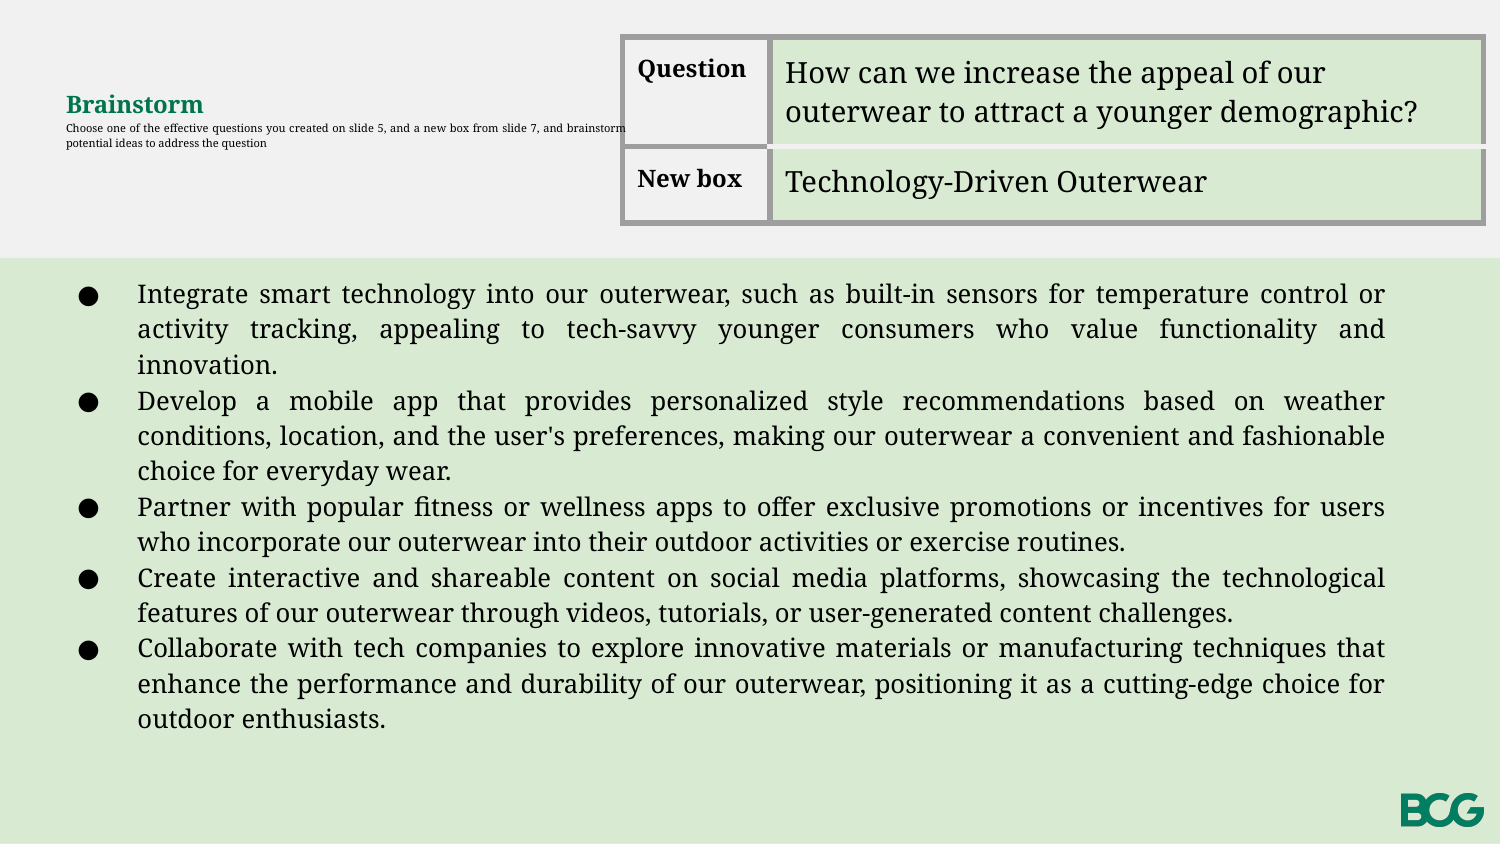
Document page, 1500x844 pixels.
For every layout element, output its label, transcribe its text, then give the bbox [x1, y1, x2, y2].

title Brainstorm Choose one of the effective questions you created on slide 5, and a new box from slide 7, and brainstorm potential ideas to address the question [51, 72, 642, 167]
table_header Question [625, 40, 767, 144]
list Integrate smart technology into our outerwear, such as built-in sensors for temperature control or activity tracking, appealing to tech-savvy younger consumers who value functionality and innovation. Develop a mobile app that provides personalized style recommendations based on weather conditions, location, and the user's preferences, making our outerwear a convenient and fashionable choice for everyday wear. Partner with popular fitness or wellness apps to offer exclusive promotions or incentives for users who incorporate our outerwear into their outdoor activities or exercise routines. Create interactive and shareable content on social media platforms, showcasing the technological features of our outerwear through videos, tutorials, or user-generated content challenges. Collaborate with tech companies to explore innovative materials or manufacturing techniques that enhance the performance and durability of our outerwear, positioning it as a cutting-edge choice for outdoor enthusiasts. [51, 257, 1402, 750]
table_cell New box [625, 149, 767, 220]
table_header How can we increase the appeal of our outerwear to attract a younger demographic? [773, 40, 1481, 144]
table_cell Technology-Driven Outerwear [773, 149, 1481, 220]
picture [1401, 793, 1484, 828]
text_box [0, 257, 1500, 844]
